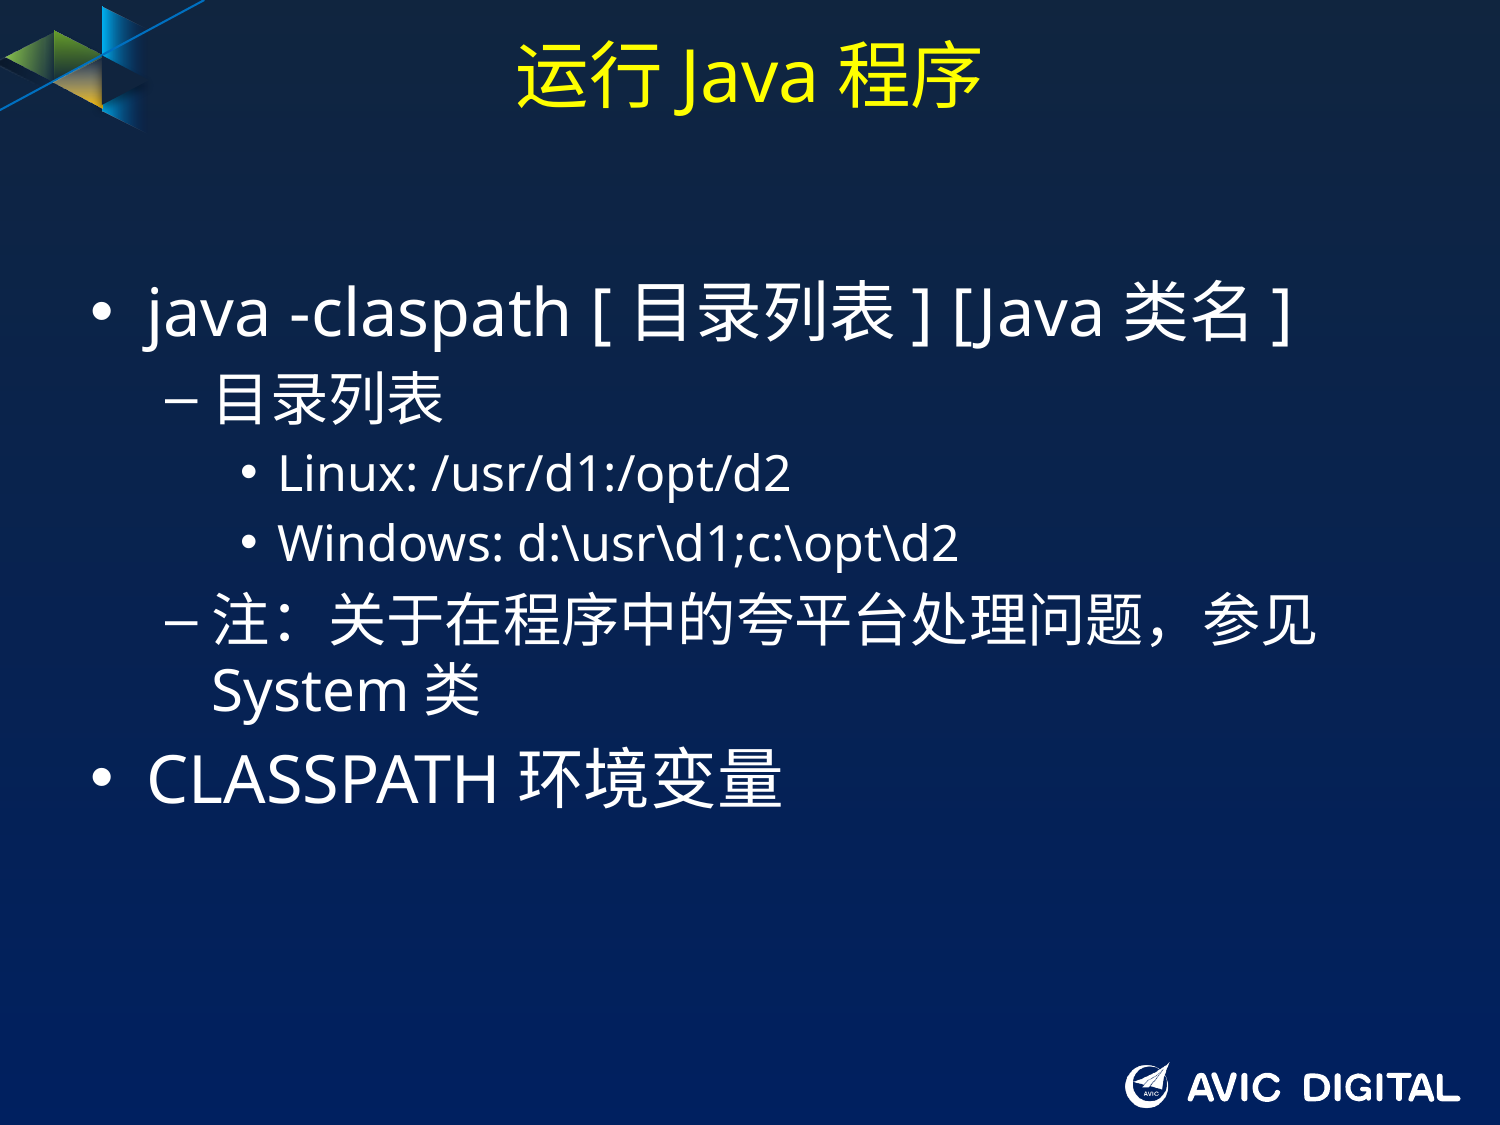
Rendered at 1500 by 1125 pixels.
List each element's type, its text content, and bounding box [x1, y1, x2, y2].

list java -claspath [目录列表] [Java类名] 目录列表 Linux: /usr/d1:/opt/d2 Windows: d:\usr\d1;c:\opt\d2 注：关于在程序中的夸平台处理问题，参见System类 CLASSPATH环境变量 [75, 262, 1425, 1005]
title 运行Java程序 [75, 21, 1425, 126]
picture [1116, 1058, 1180, 1110]
